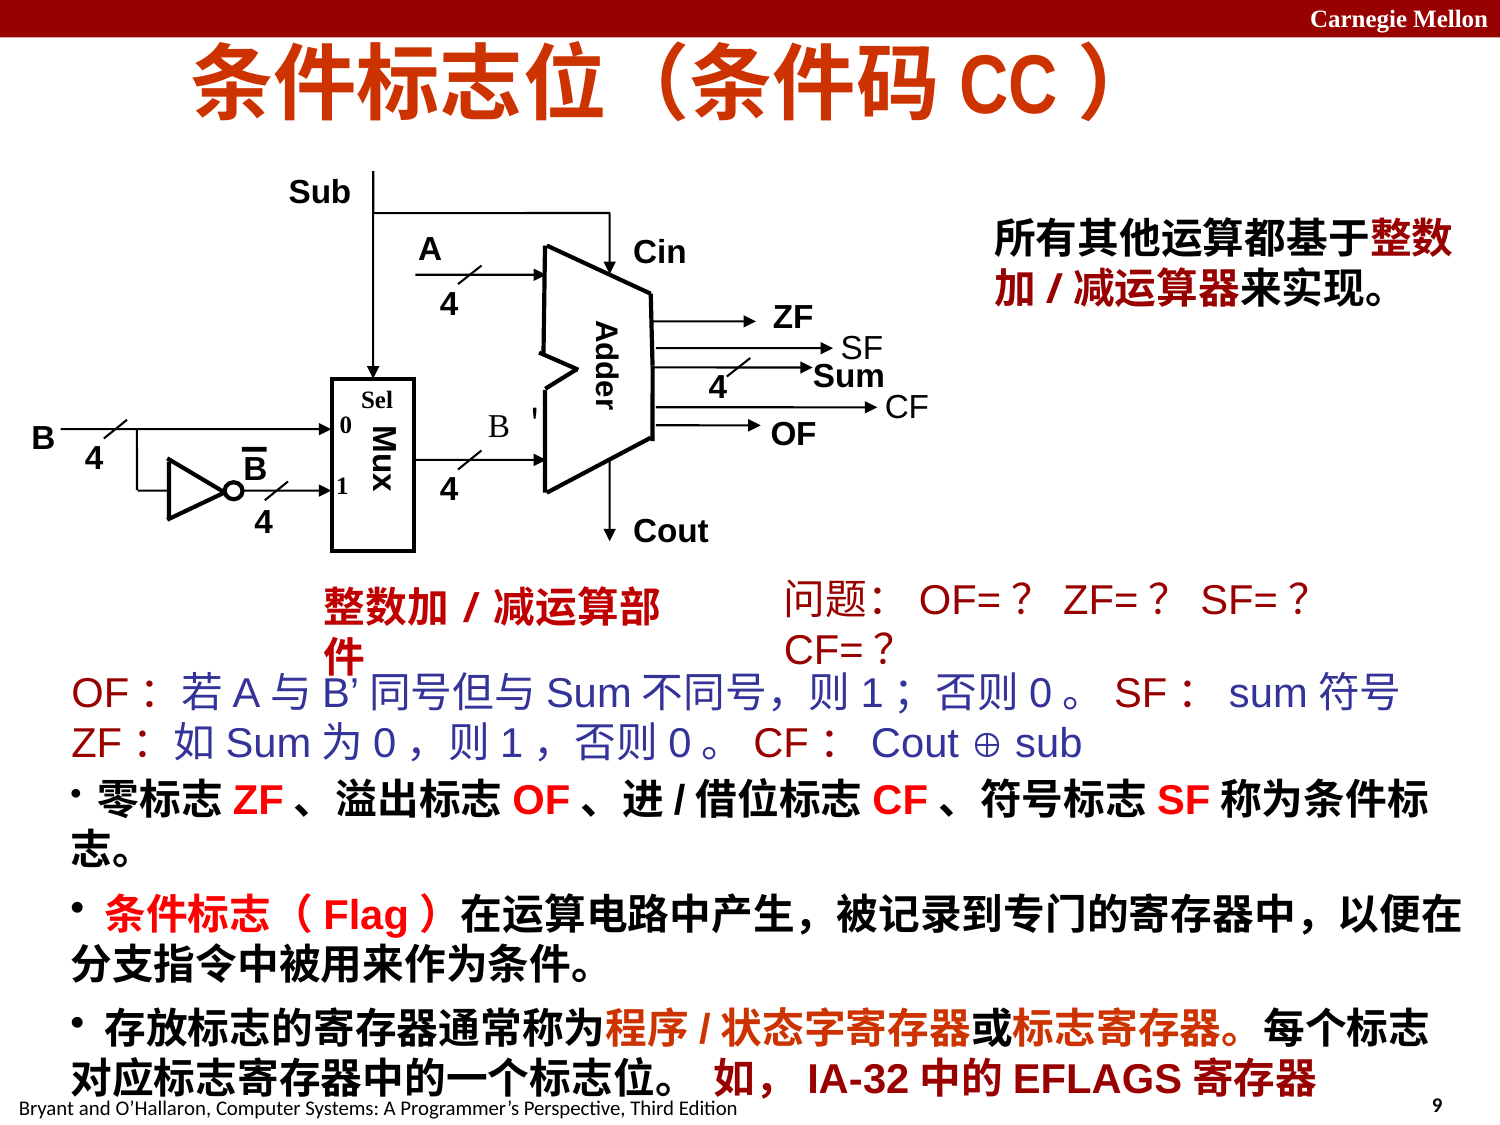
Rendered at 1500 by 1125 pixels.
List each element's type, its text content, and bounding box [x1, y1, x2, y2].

text_box 条件标志位（条件码CC） [147, 25, 1204, 135]
text_box 所有其他运算都基于整数加/减运算器来实现。 [979, 204, 1488, 320]
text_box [16, 163, 960, 640]
text_box 零标志ZF、溢出标志OF、进/借位标志CF、符号标志SF称为条件标志。 条件标志（Flag）在运算电路中产生，被记录到专门的寄存器中，以便在分支指令中被用来作为条件。 存放标志的寄存器通常称为程序/状态字寄存器或标志寄存器。每个标志对应标志寄存器中的一个标志位。 如，IA-32中的EFLAGS寄存器 [55, 765, 1481, 1110]
text_box 问题：OF=？ZF=？SF=？CF=？ [769, 565, 1419, 658]
text_box OF：若A与B’同号但与Sum不同号，则1；否则0。SF：sum符号 ZF：如Sum为0，则1，否则0。CF：Cout  sub [56, 658, 1481, 774]
